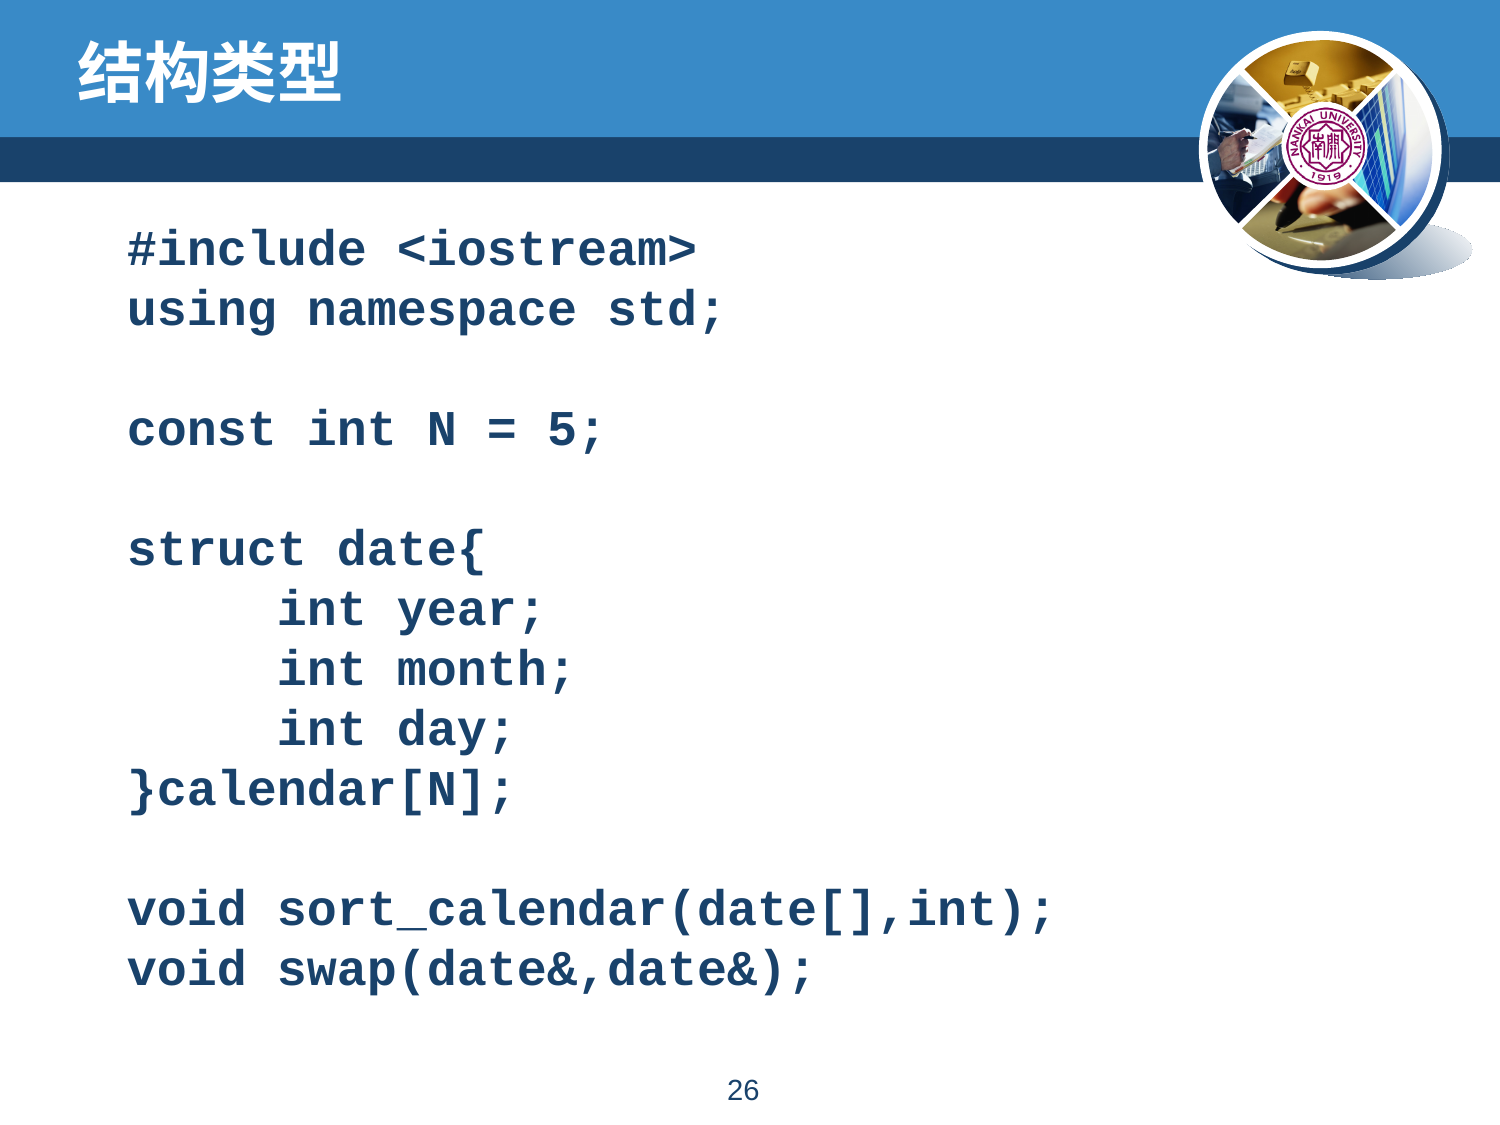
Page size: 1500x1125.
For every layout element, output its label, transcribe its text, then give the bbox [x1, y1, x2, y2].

picture [1207, 40, 1433, 256]
title 结构类型 [62, 24, 1275, 118]
text_box #include <iostream> using namespace std; const int N = 5; struct date{ int year; int month; int day; }calendar[N]; void sort_calendar(date[],int); void swap(date&,date&); [112, 208, 1353, 1003]
slide_number 25 [607, 1063, 879, 1112]
